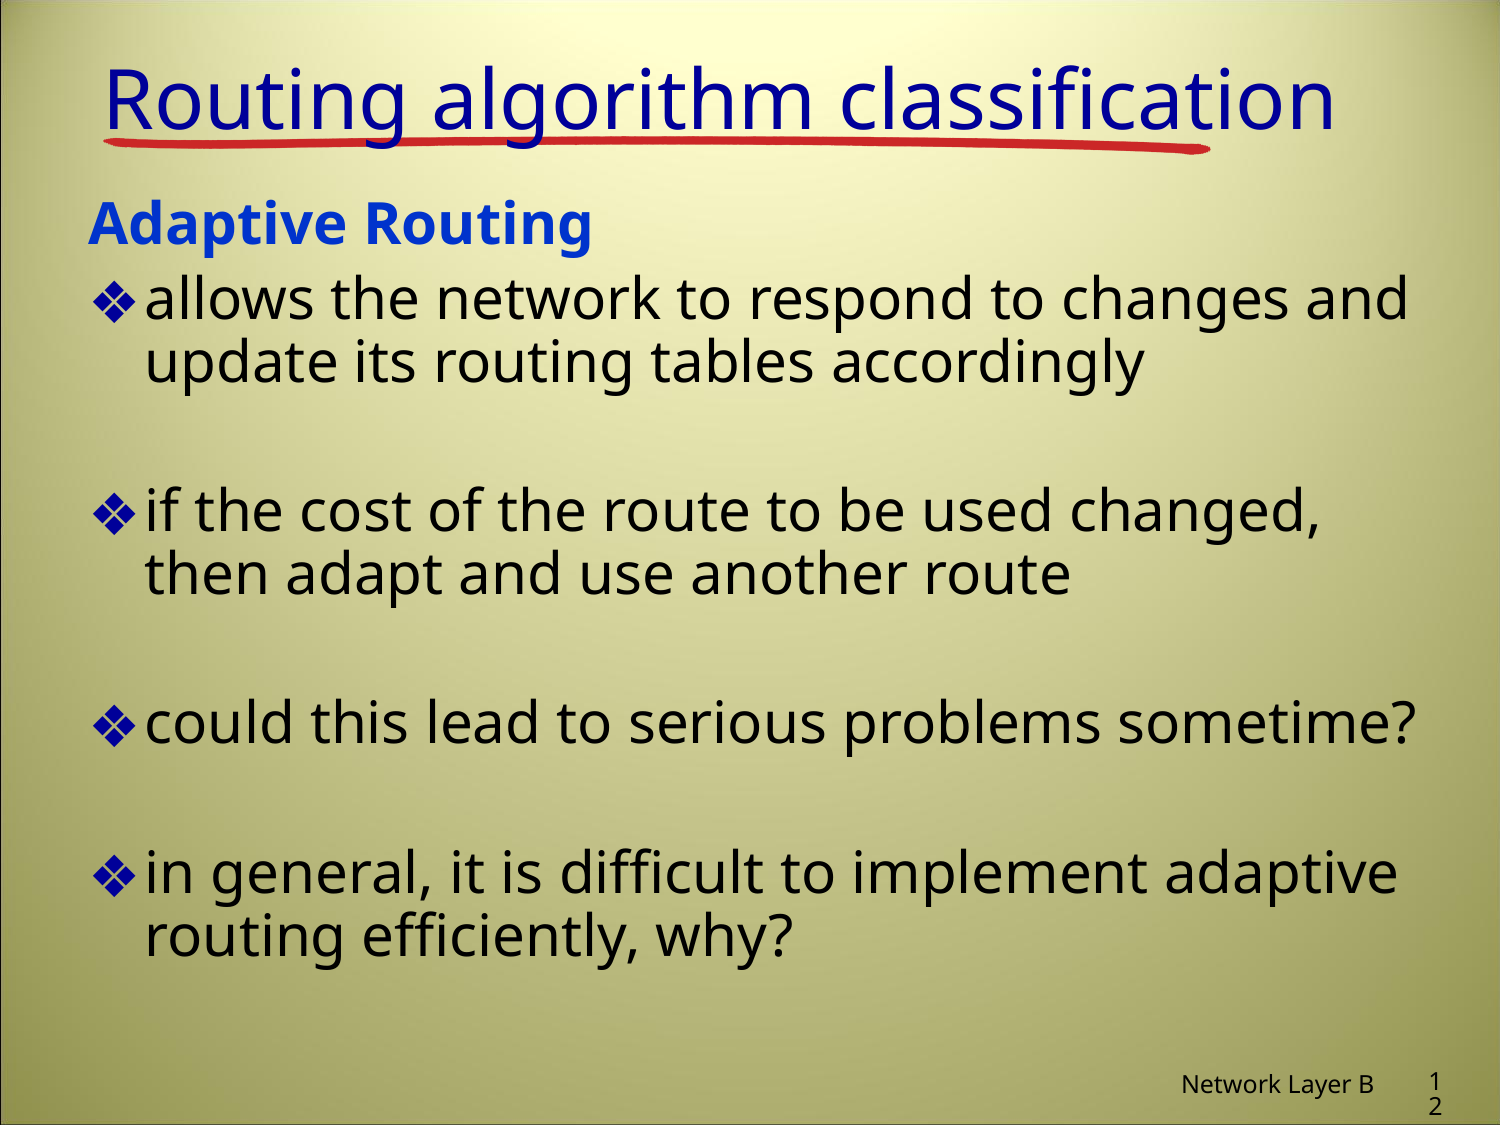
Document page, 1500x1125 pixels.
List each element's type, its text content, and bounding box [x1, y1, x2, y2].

title Routing algorithm classification [87, 2, 1363, 191]
picture [0, 0, 1500, 1125]
list Adaptive Routing allows the network to respond to changes and update its routing tables accordingly if the cost of the route to be used changed, then adapt and use another route could this lead to serious problems sometime? in general, it is difficult to implement adaptive routing efficiently, why? [73, 186, 1458, 1081]
text_box Network Layer B [914, 1060, 1390, 1108]
